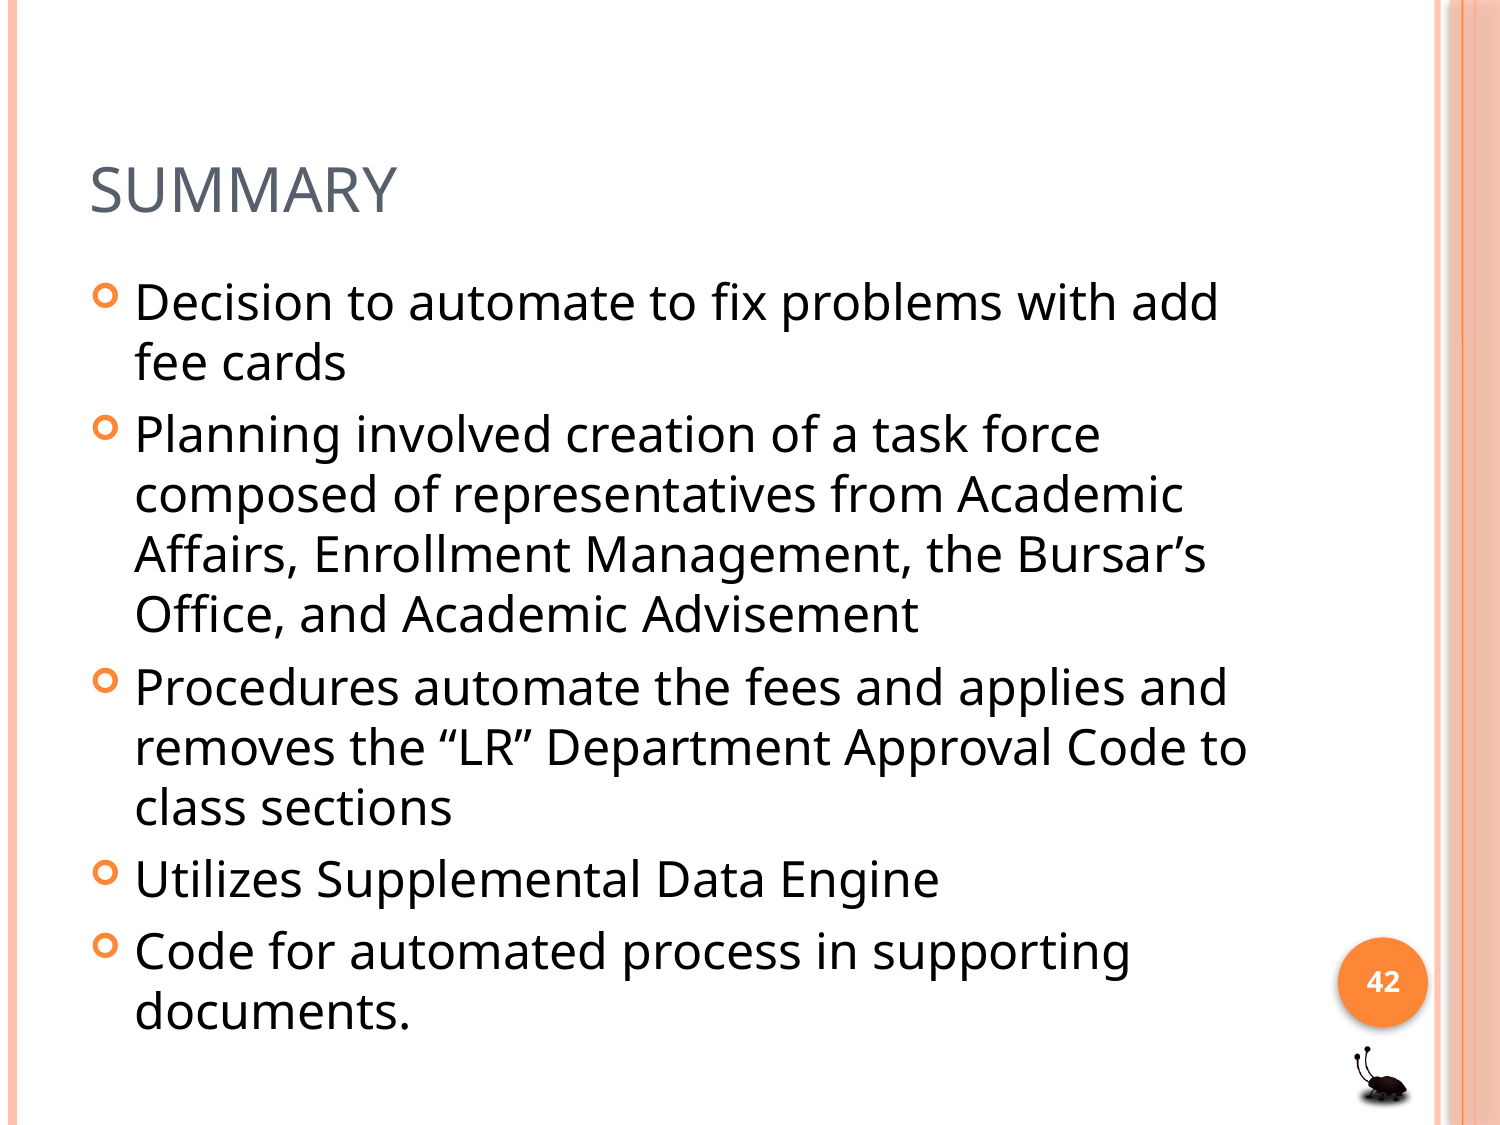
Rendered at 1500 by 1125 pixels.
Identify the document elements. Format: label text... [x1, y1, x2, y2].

slide_number 42 [1333, 940, 1434, 1027]
title Summary [75, 45, 1300, 233]
list Decision to automate to fix problems with add fee cards Planning involved creation of a task force composed of representatives from Academic Affairs, Enrollment Management, the Bursar’s Office, and Academic Advisement Procedures automate the fees and applies and removes the “LR” Department Approval Code to class sections Utilizes Supplemental Data Engine Code for automated process in supporting documents. [75, 262, 1300, 1062]
picture [1350, 1044, 1416, 1111]
